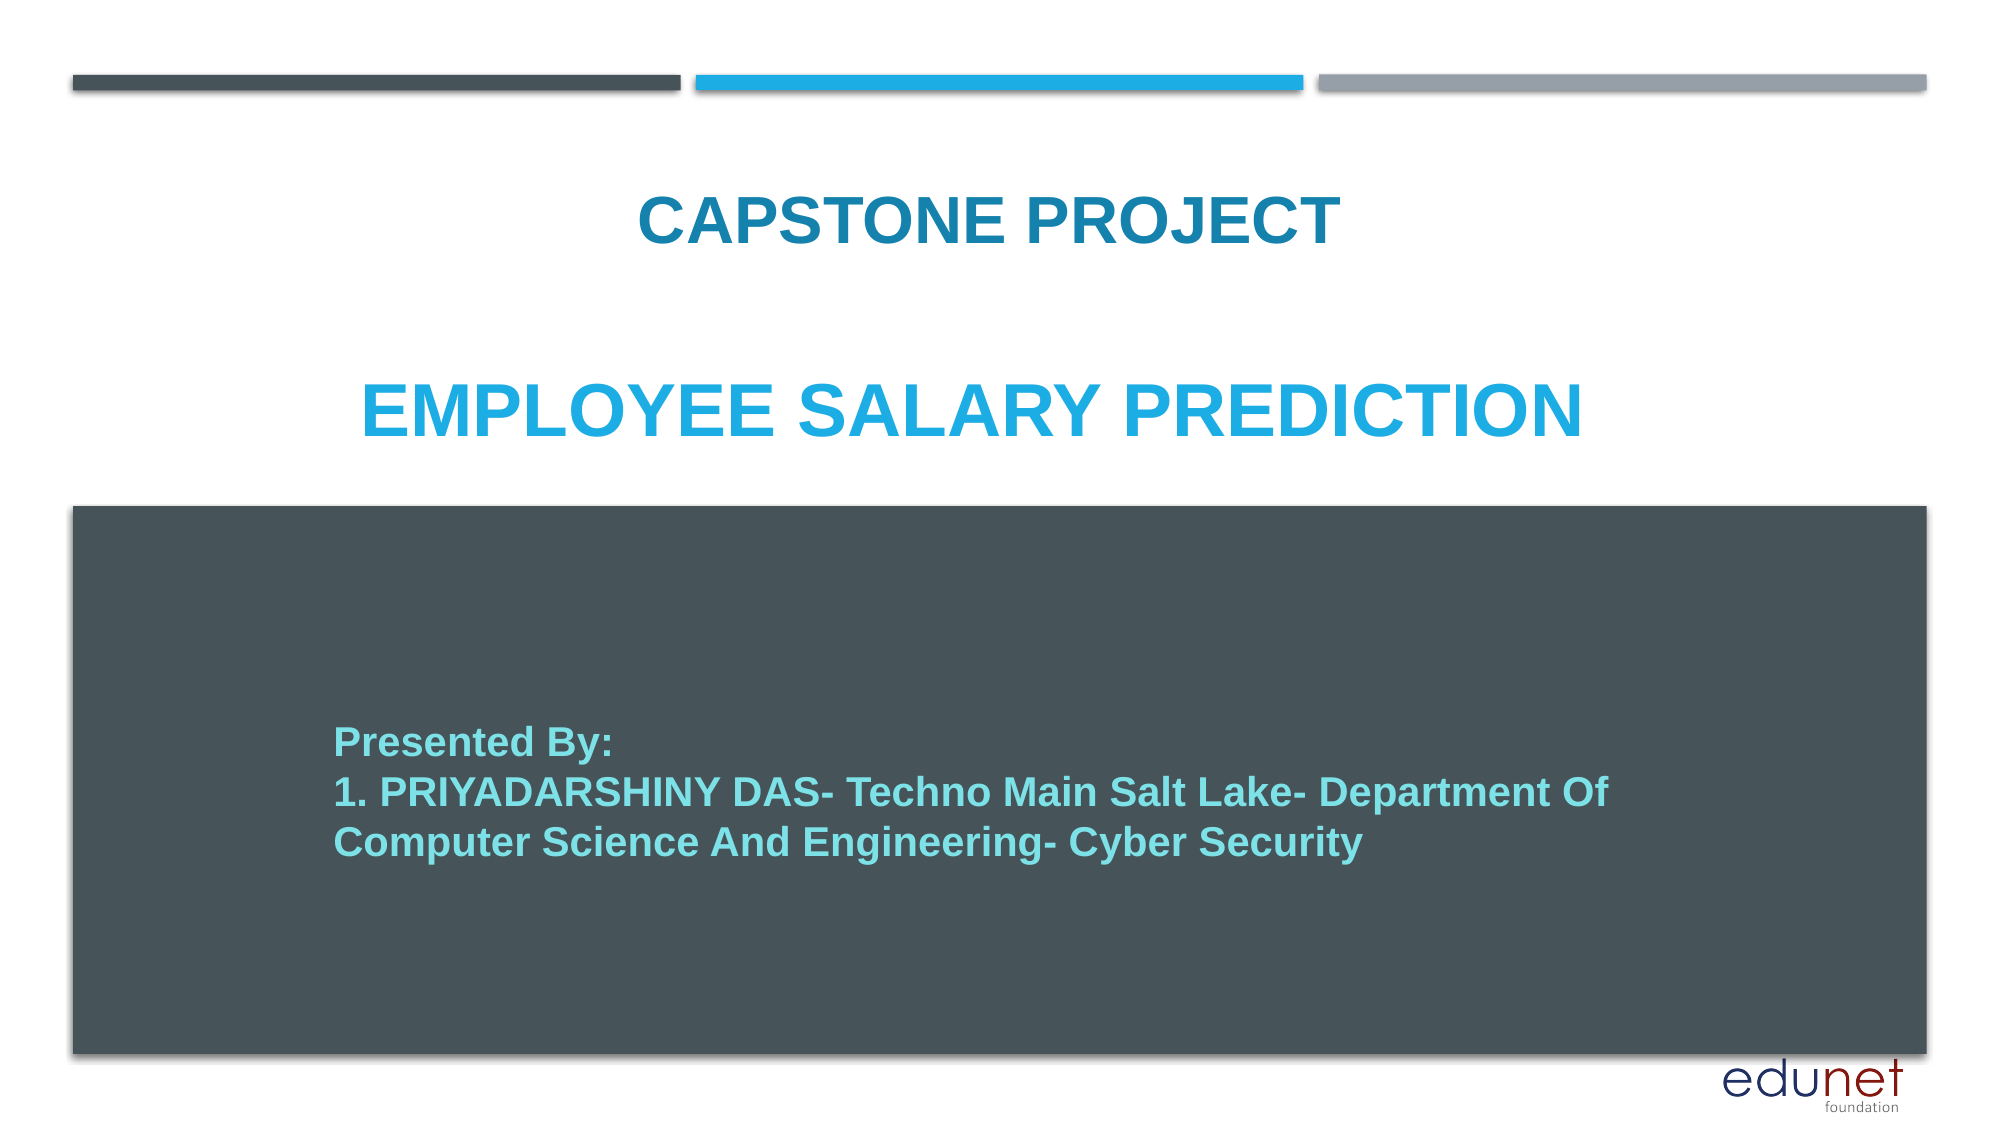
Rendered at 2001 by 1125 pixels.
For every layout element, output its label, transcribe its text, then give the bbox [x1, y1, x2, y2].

text_box CAPSTONE PROJECT [0, 169, 2000, 265]
title EMPLOYEE SALARY PREDICTION [222, 298, 1723, 460]
text_box Presented By: 1. PRIYADARSHINY DAS- Techno Main Salt Lake- Department Of Computer Science And Engineering- Cyber Security [318, 707, 1628, 873]
picture [1719, 1056, 1905, 1116]
